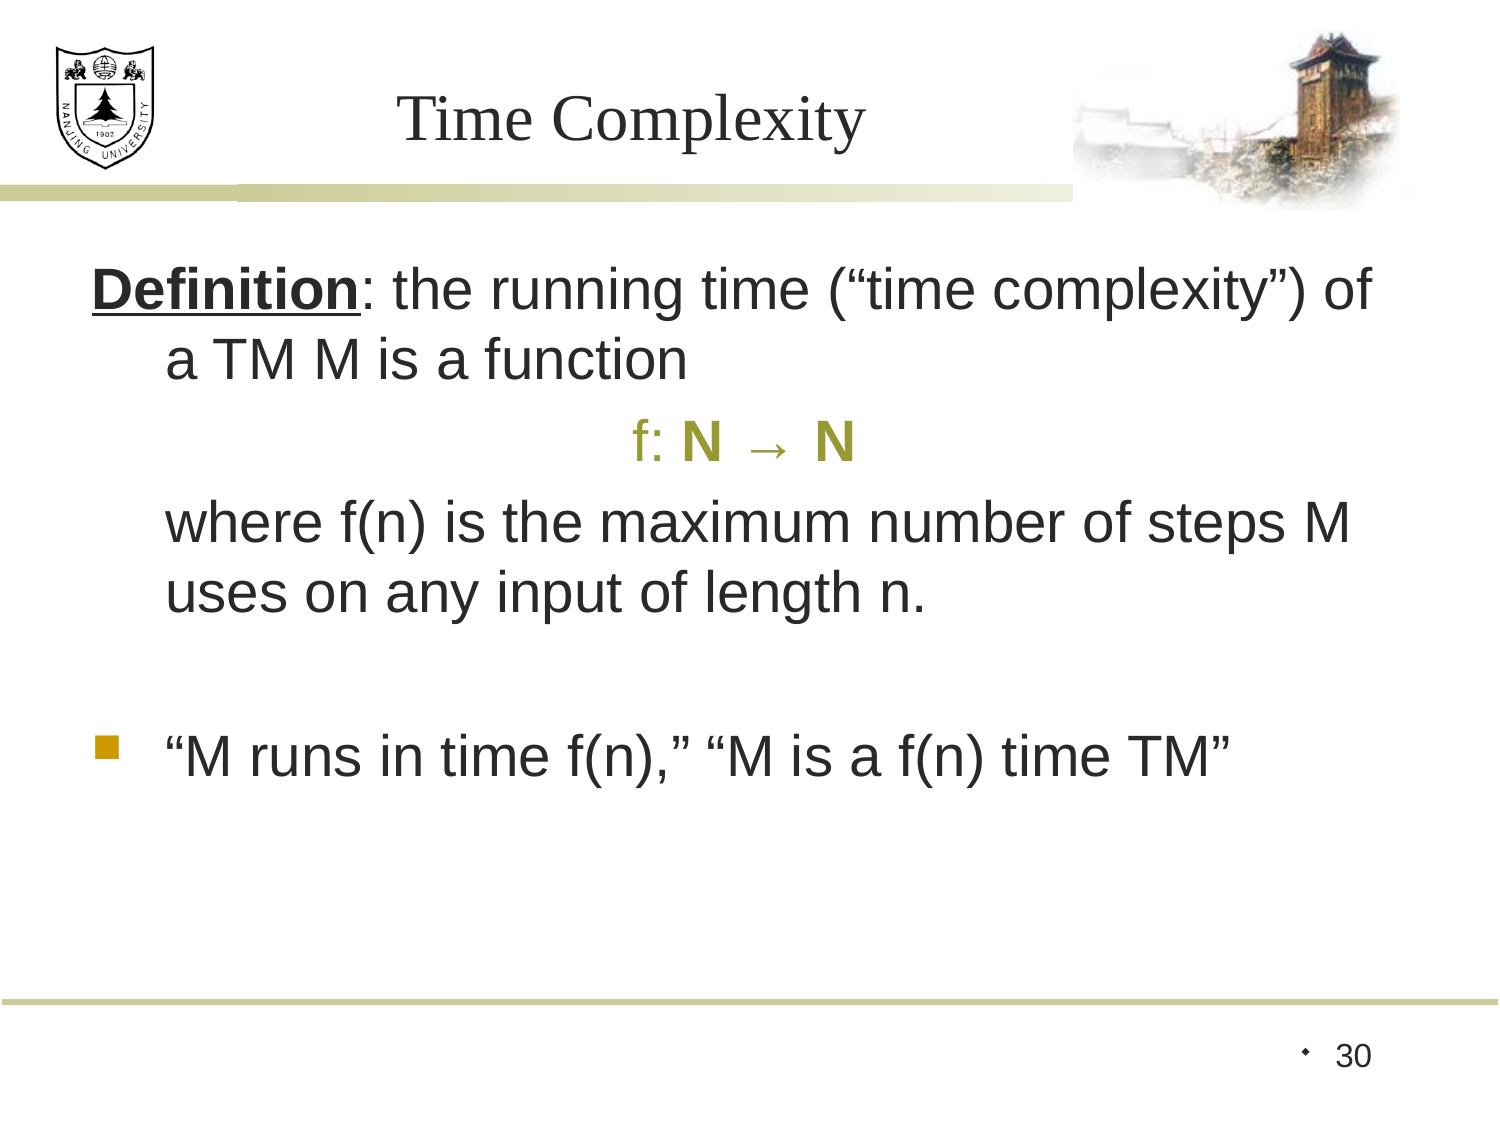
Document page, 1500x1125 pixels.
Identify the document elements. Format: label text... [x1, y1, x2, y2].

picture [2, 999, 1498, 1005]
title Time Complexity [171, 66, 1093, 161]
slide_number 30 [1234, 1030, 1388, 1107]
list Definition: the running time (“time complexity”) of a TM M is a function f: N → N where f(n) is the maximum number of steps M uses on any input of length n. “M runs in time f(n),” “M is a f(n) time TM” [76, 243, 1413, 965]
picture [50, 42, 160, 173]
picture [1073, 30, 1400, 211]
